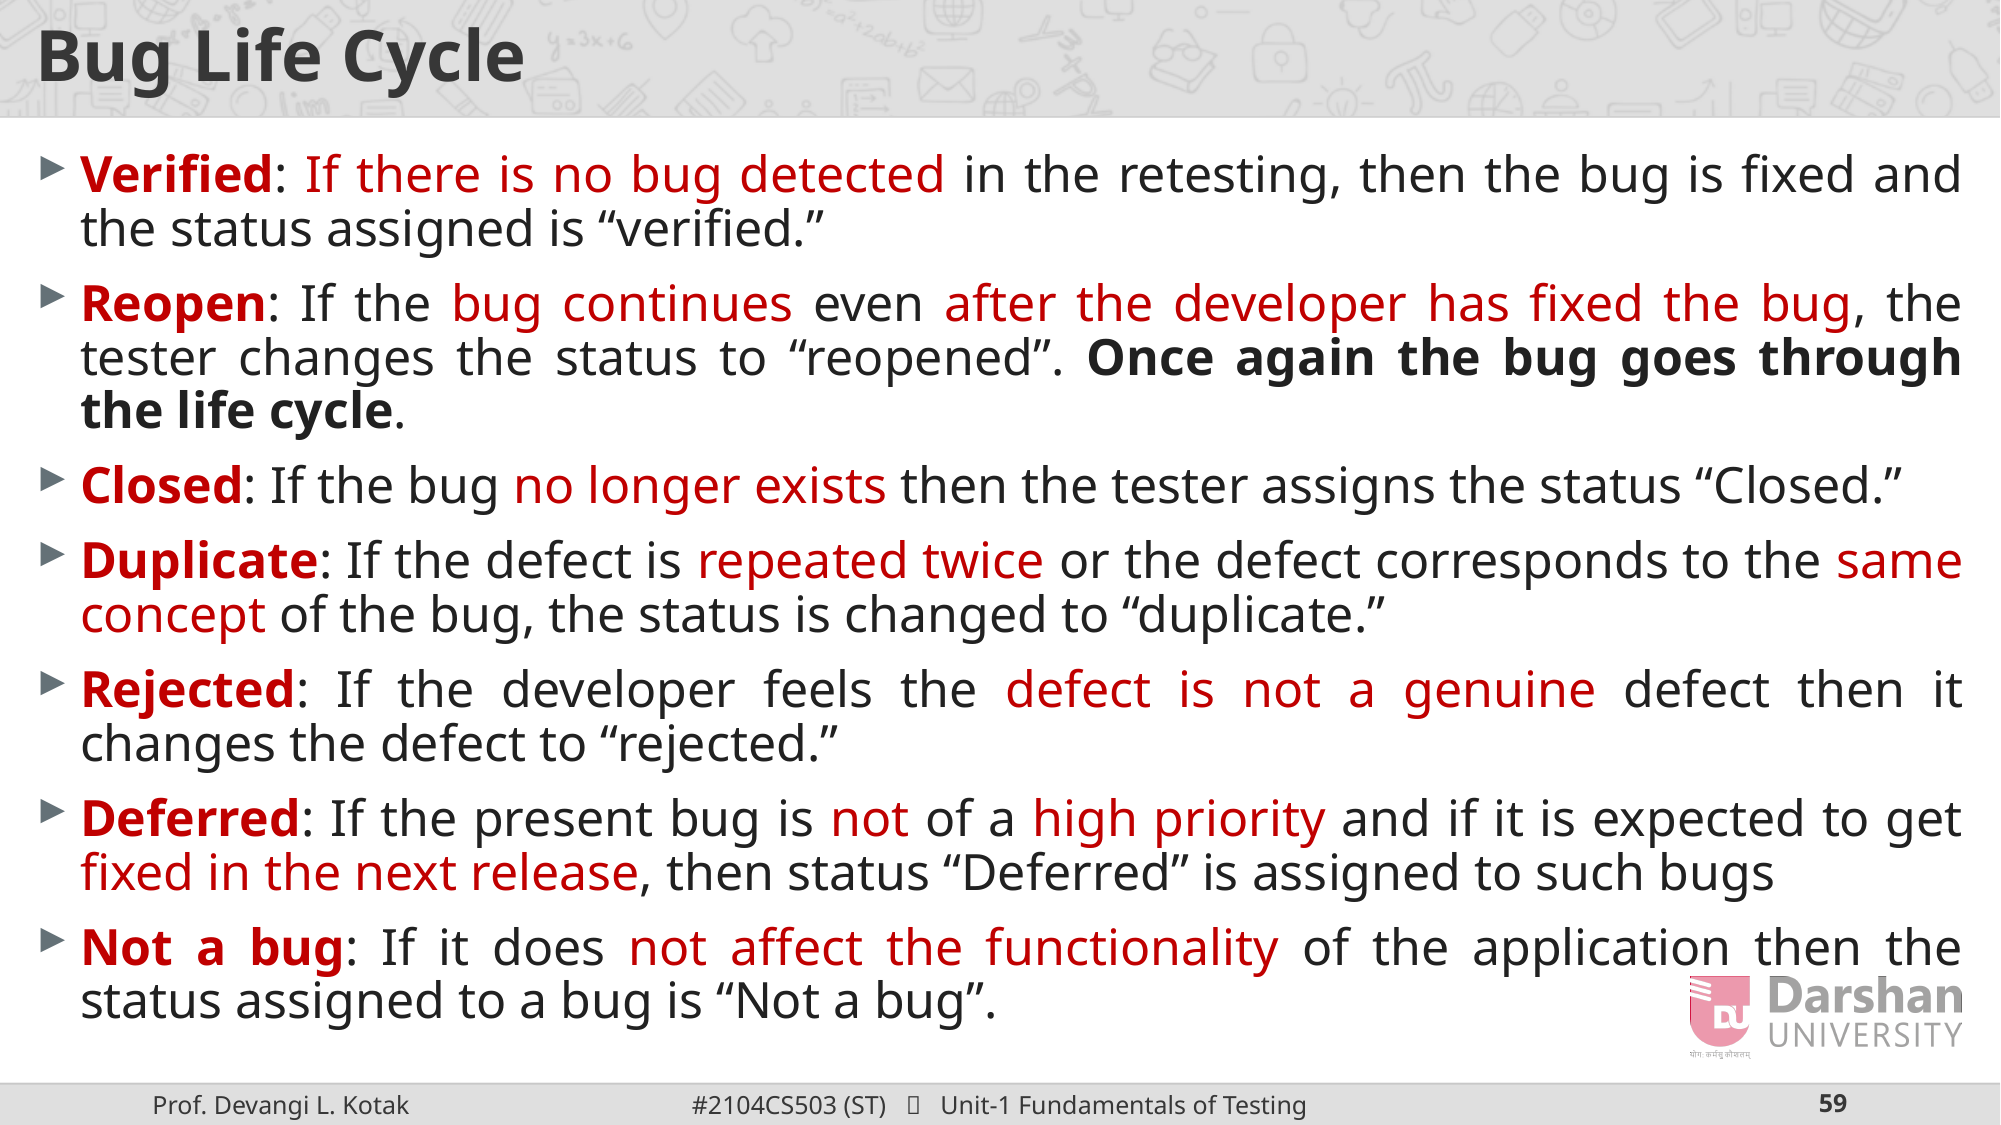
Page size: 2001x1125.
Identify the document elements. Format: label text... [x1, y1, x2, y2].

title Bug Life Cycle [0, 0, 2000, 117]
list Verified: If there is no bug detected in the retesting, then the bug is fixed and the status assigned is “verified.” Reopen: If the bug continues even after the developer has fixed the bug, the tester changes the status to “reopened”. Once again the bug goes through the life cycle. Closed: If the bug no longer exists then the tester assigns the status “Closed.” Duplicate: If the defect is repeated twice or the defect corresponds to the same concept of the bug, the status is changed to “duplicate.” Rejected: If the developer feels the defect is not a genuine defect then it changes the defect to “rejected.” Deferred: If the present bug is not of a high priority and if it is expected to get fixed in the next release, then status “Deferred” is assigned to such bugs Not a bug: If it does not affect the functionality of the application then the status assigned to a bug is “Not a bug”. [21, 141, 1979, 1069]
